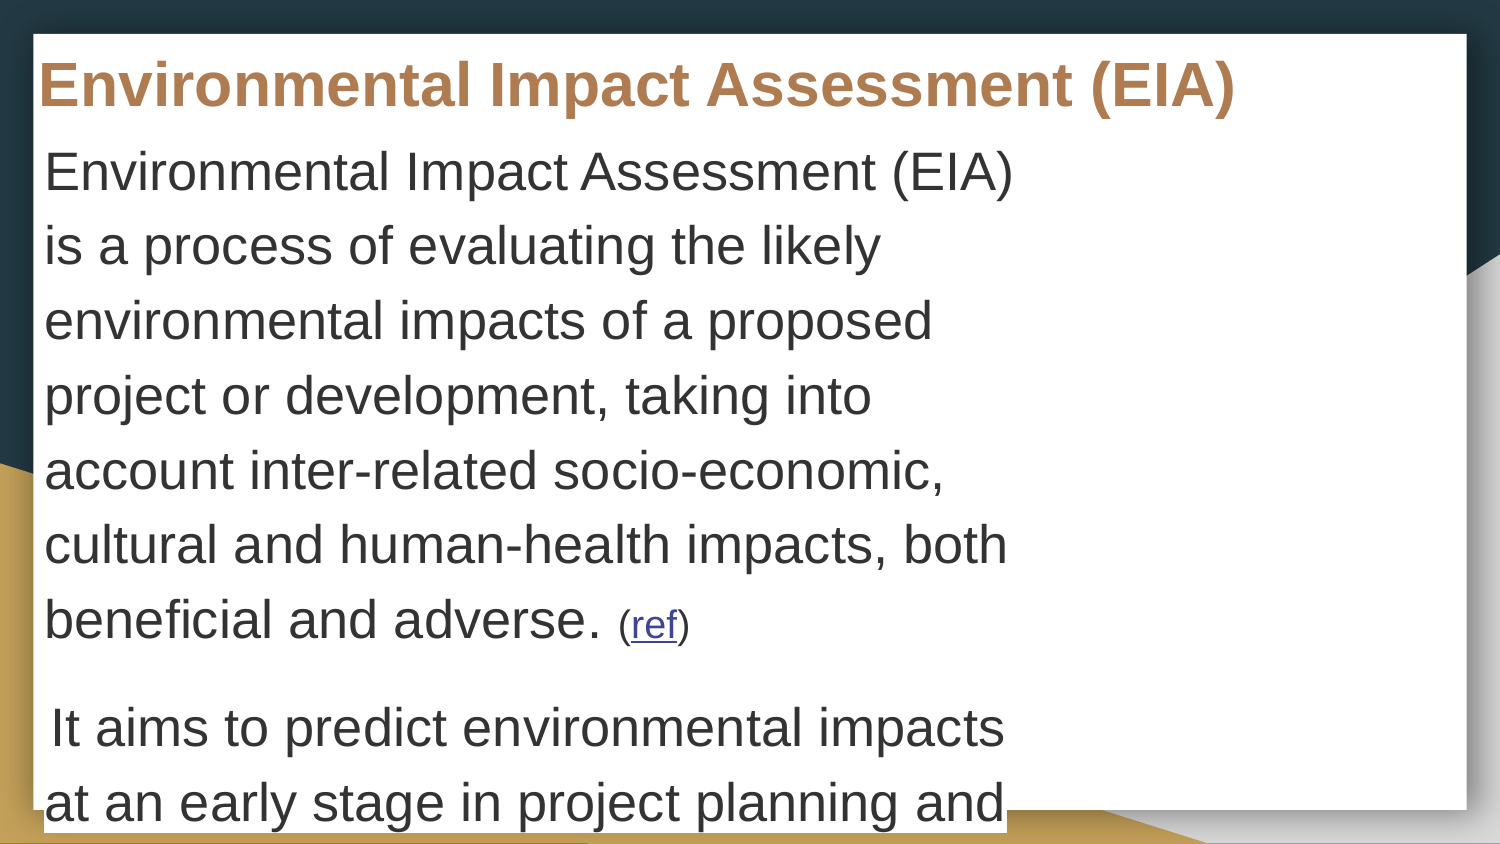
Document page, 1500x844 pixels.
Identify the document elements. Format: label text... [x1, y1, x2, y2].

title Environmental Impact Assessment (EIA) [23, 29, 1338, 139]
list Environmental Impact Assessment (EIA) is a process of evaluating the likely environmental impacts of a proposed project or development, taking into account inter-related socio-economic, cultural and human-health impacts, both beneficial and adverse. (ref) It aims to predict environmental impacts at an early stage in project planning and design and find ways and means to reduce adverse impacts, shape projects to suit the local environment. (ref) [29, 111, 1046, 844]
